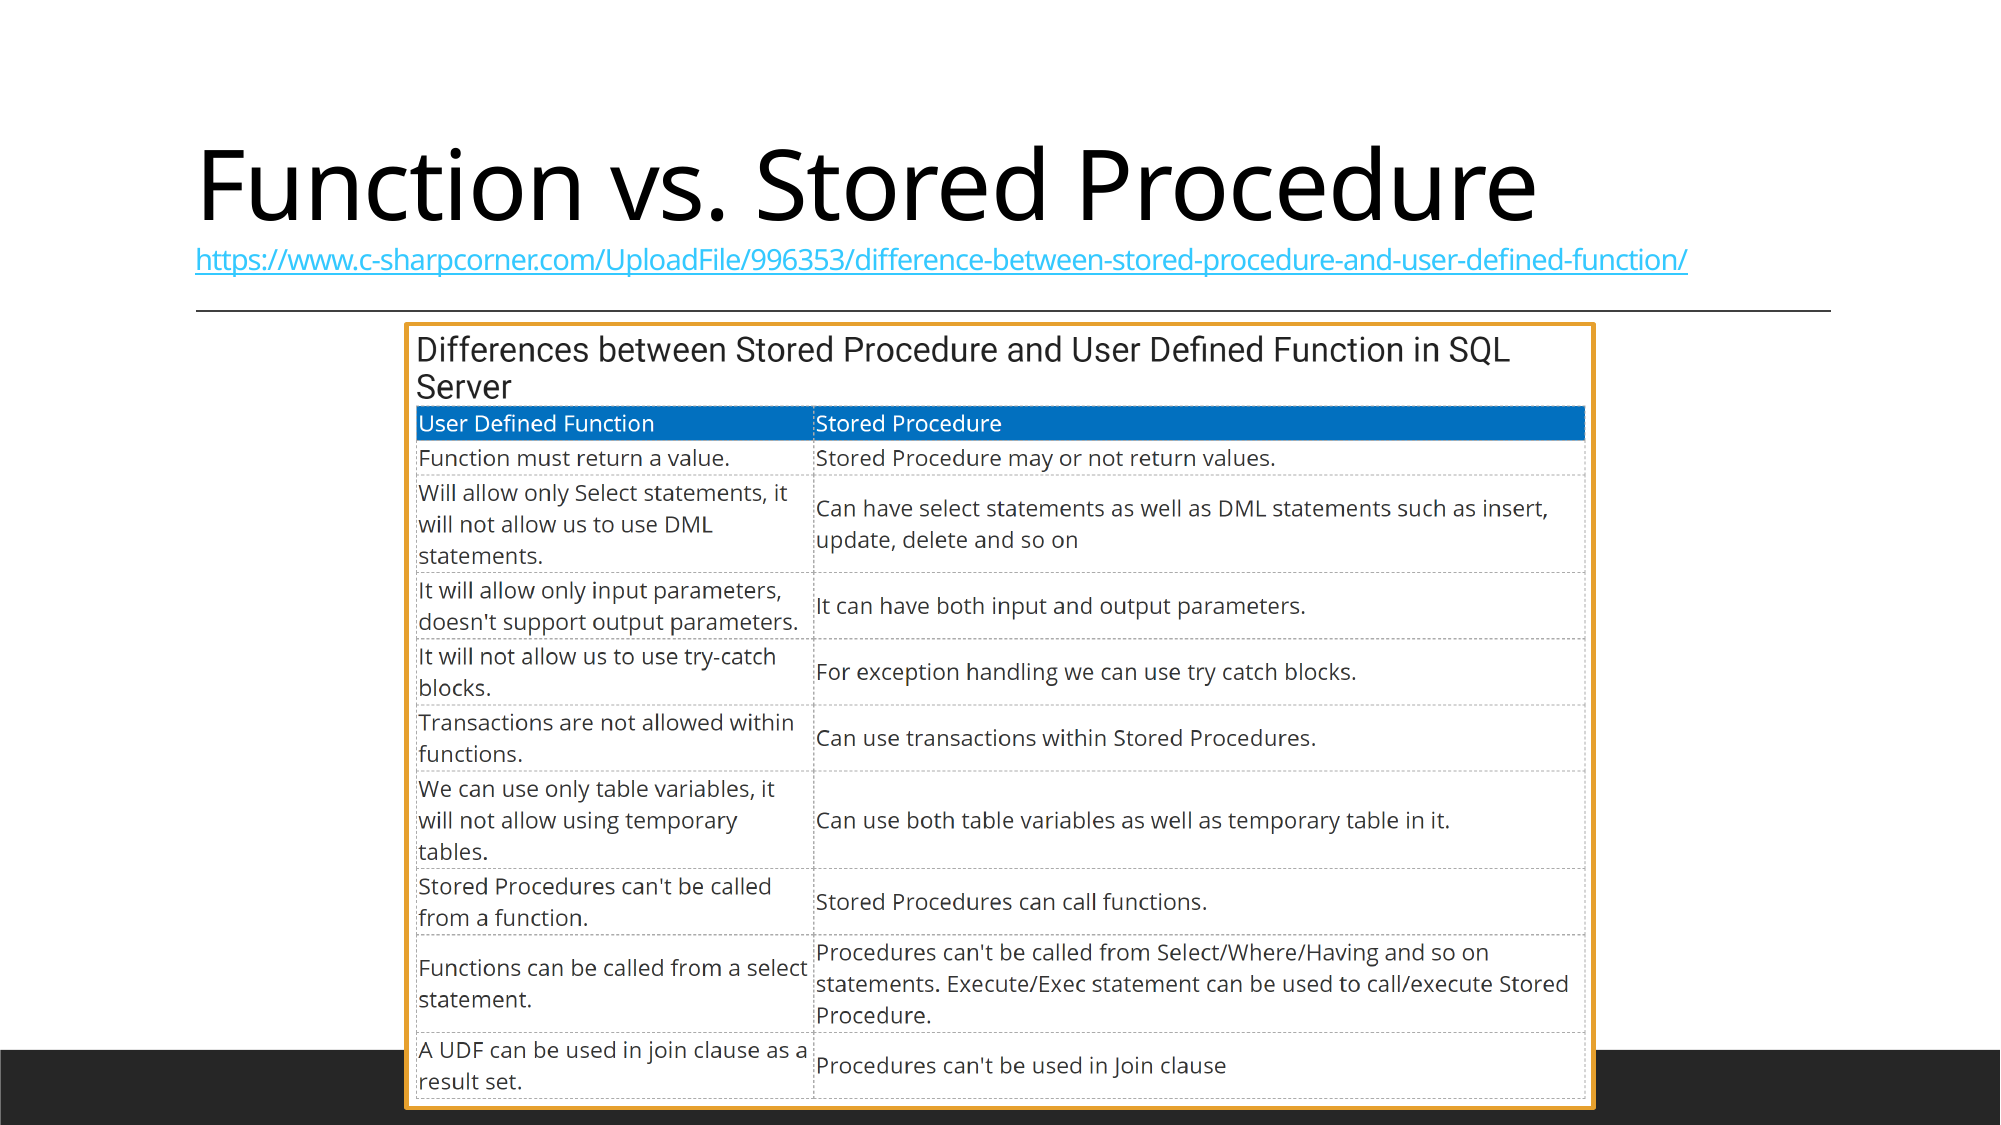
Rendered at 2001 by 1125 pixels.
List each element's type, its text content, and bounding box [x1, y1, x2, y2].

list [407, 325, 1592, 1106]
title Function vs. Stored Procedure https://www.c-sharpcorner.com/UploadFile/996353/difference-between-stored-procedure-and-user-defined-function/ [180, 47, 1830, 285]
